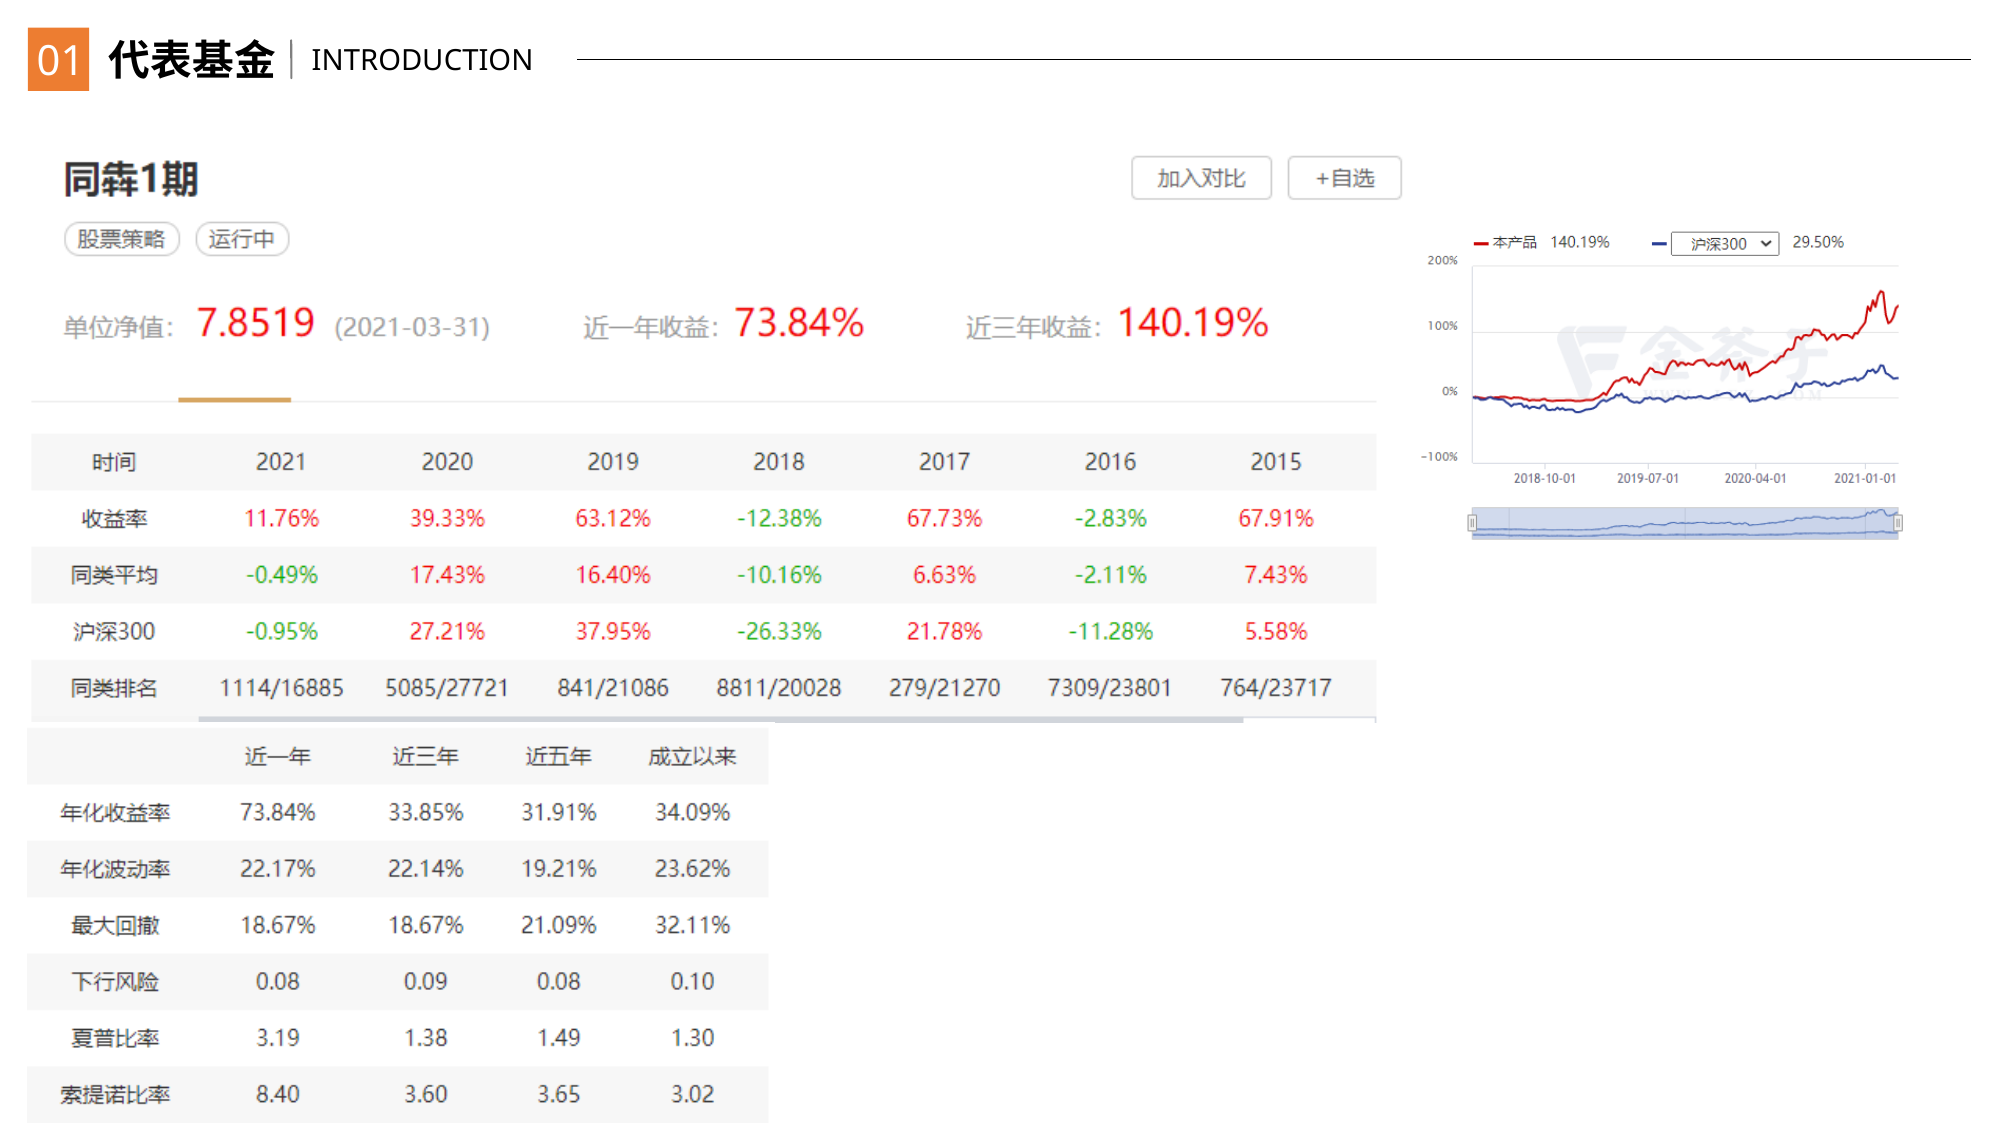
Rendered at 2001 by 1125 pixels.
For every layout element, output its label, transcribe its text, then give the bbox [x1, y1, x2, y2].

text_box 代表基金 [132, 26, 301, 92]
picture [27, 117, 1913, 561]
text_box INTRODUCTION [289, 33, 549, 84]
picture [27, 387, 1397, 1123]
text_box 01 [0, 26, 132, 92]
